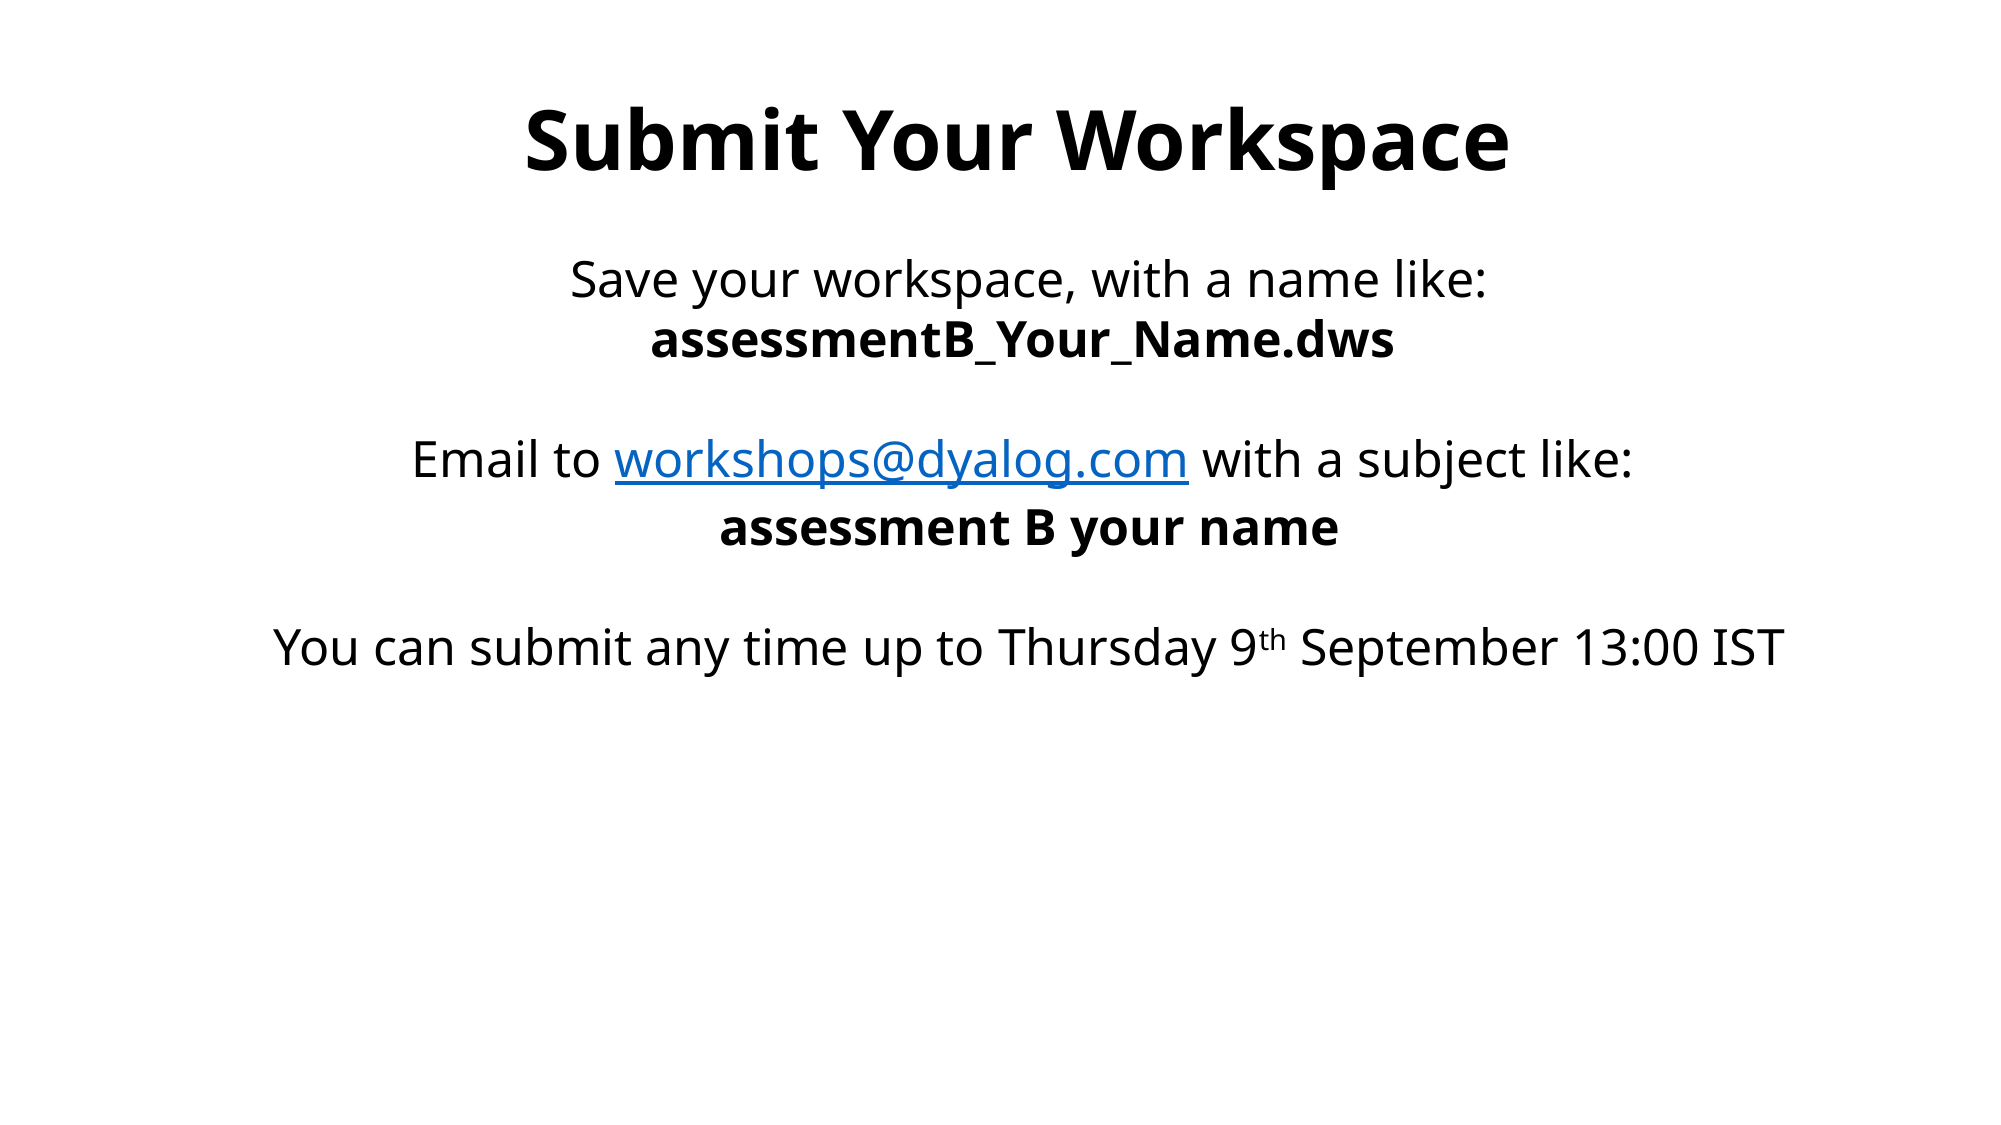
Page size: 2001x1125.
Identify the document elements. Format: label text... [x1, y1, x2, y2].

text_box Submit Your Workspace Save your workspace, with a name like: assessmentB_Your_Name.dws Email to workshops@dyalog.com with a subject like: assessment B your name You can submit any time up to Thursday 9th September 13:00 IST [114, 79, 1945, 683]
